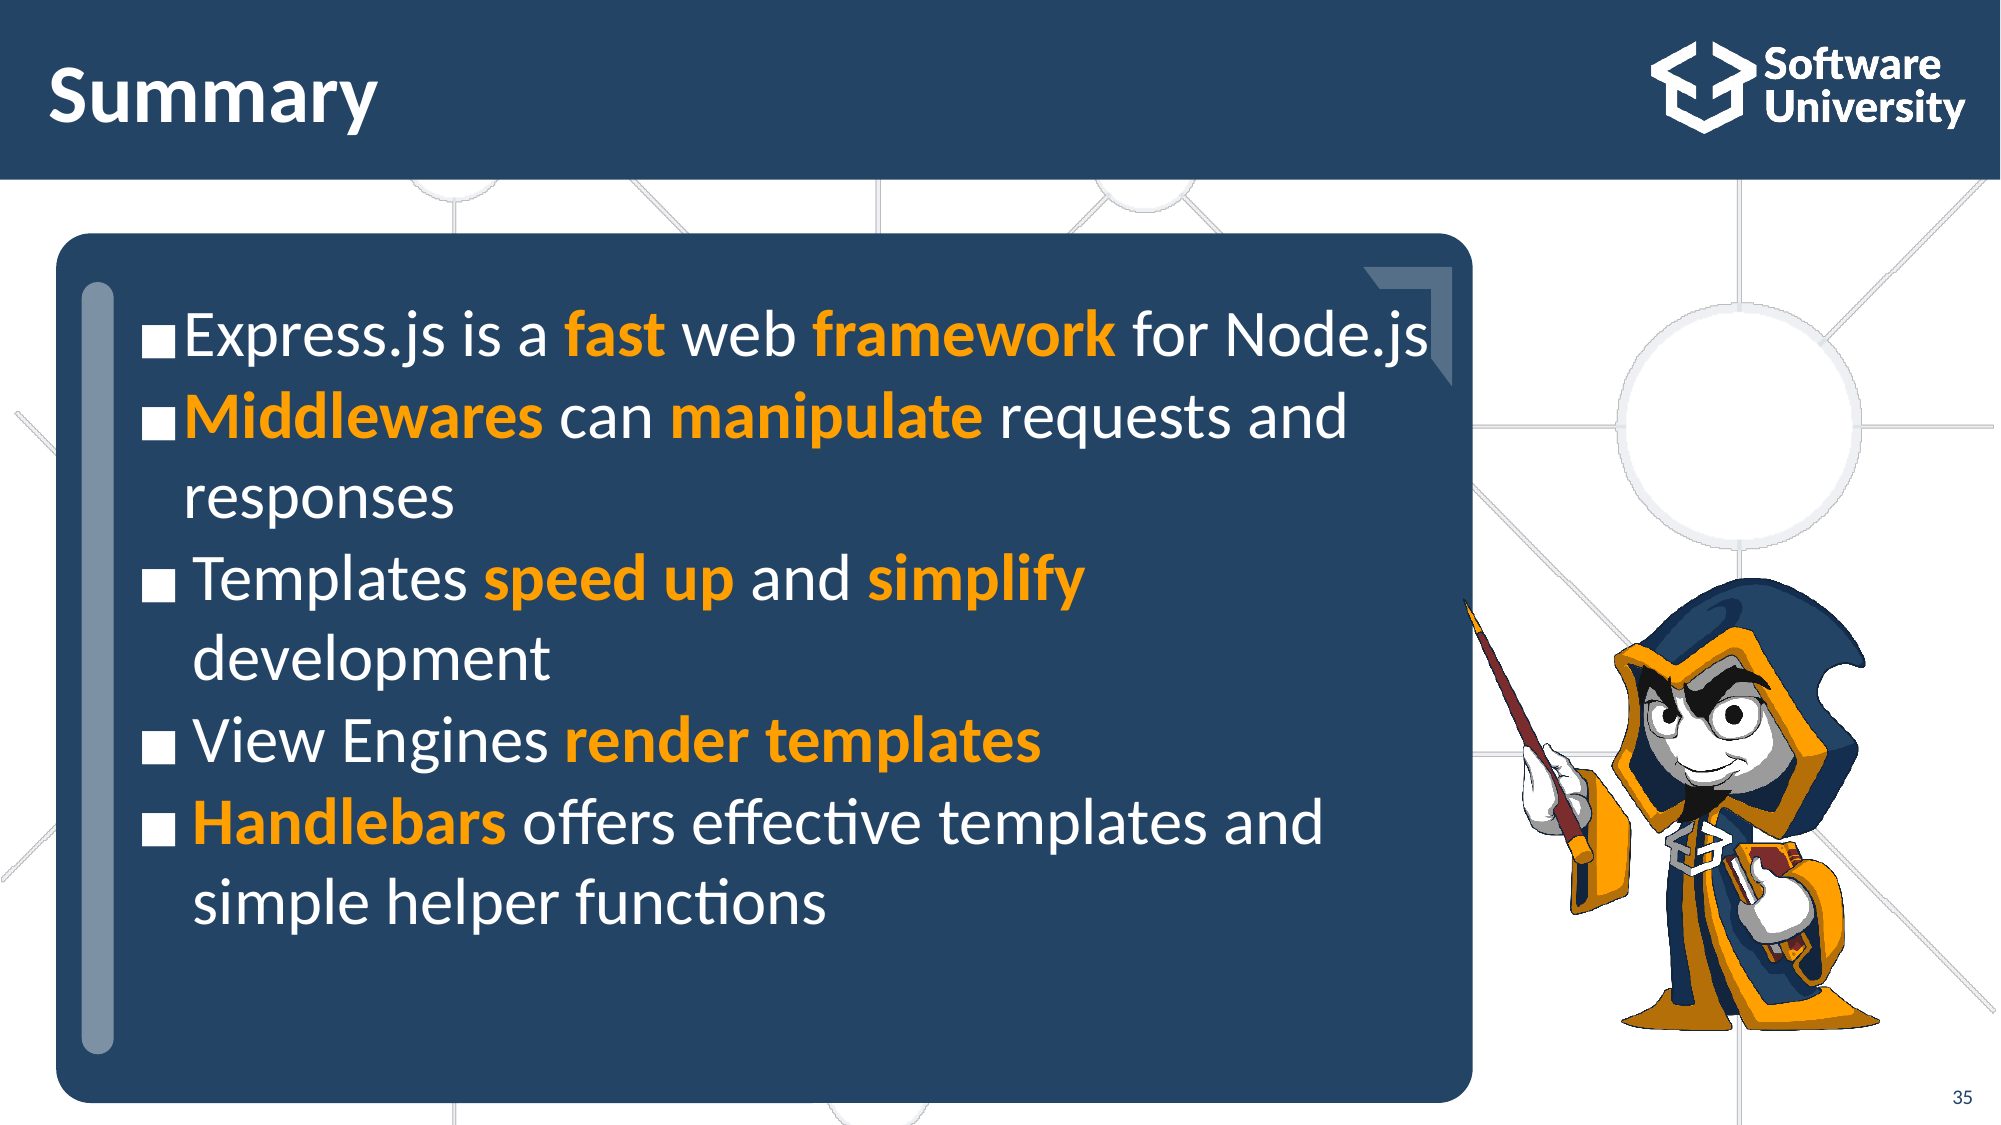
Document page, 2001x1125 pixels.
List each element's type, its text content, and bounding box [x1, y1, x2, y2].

title Summary [31, 16, 1625, 162]
picture [1651, 41, 1966, 134]
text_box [55, 233, 1473, 1104]
picture [0, 180, 2000, 1125]
list … … … [31, 196, 1970, 1104]
slide_number 35 [1927, 1067, 1989, 1117]
